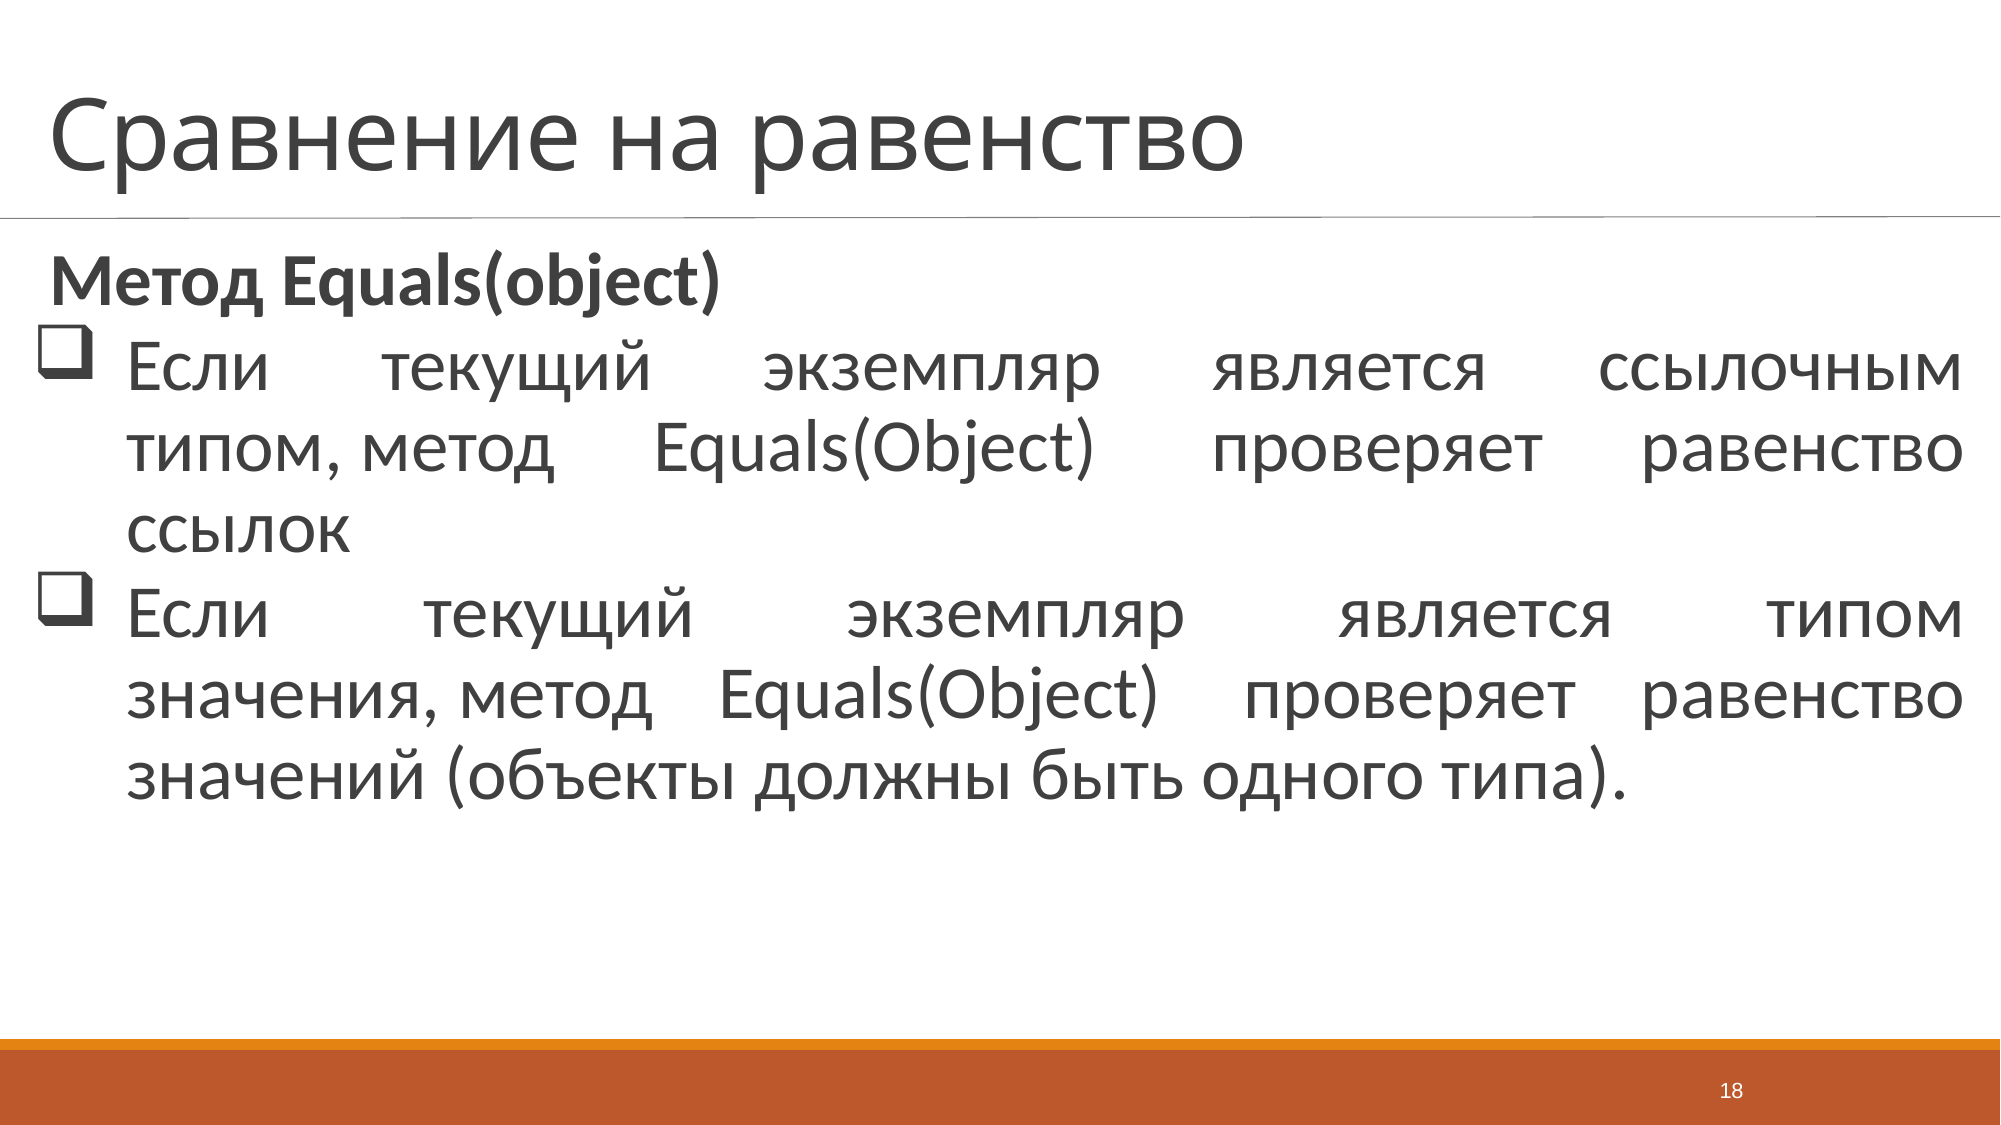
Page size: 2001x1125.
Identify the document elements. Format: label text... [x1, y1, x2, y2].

title Сравнение на равенство [32, 47, 1967, 198]
slide_number 18 [1624, 1059, 1840, 1120]
list Метод Equals(object) Если текущий экземпляр является ссылочным типом, метод Equals(Object) проверяет равенство ссылок Если текущий экземпляр является типом значения, метод Equals(Object) проверяет равенство значений (объекты должны быть одного типа). [32, 233, 1967, 1025]
